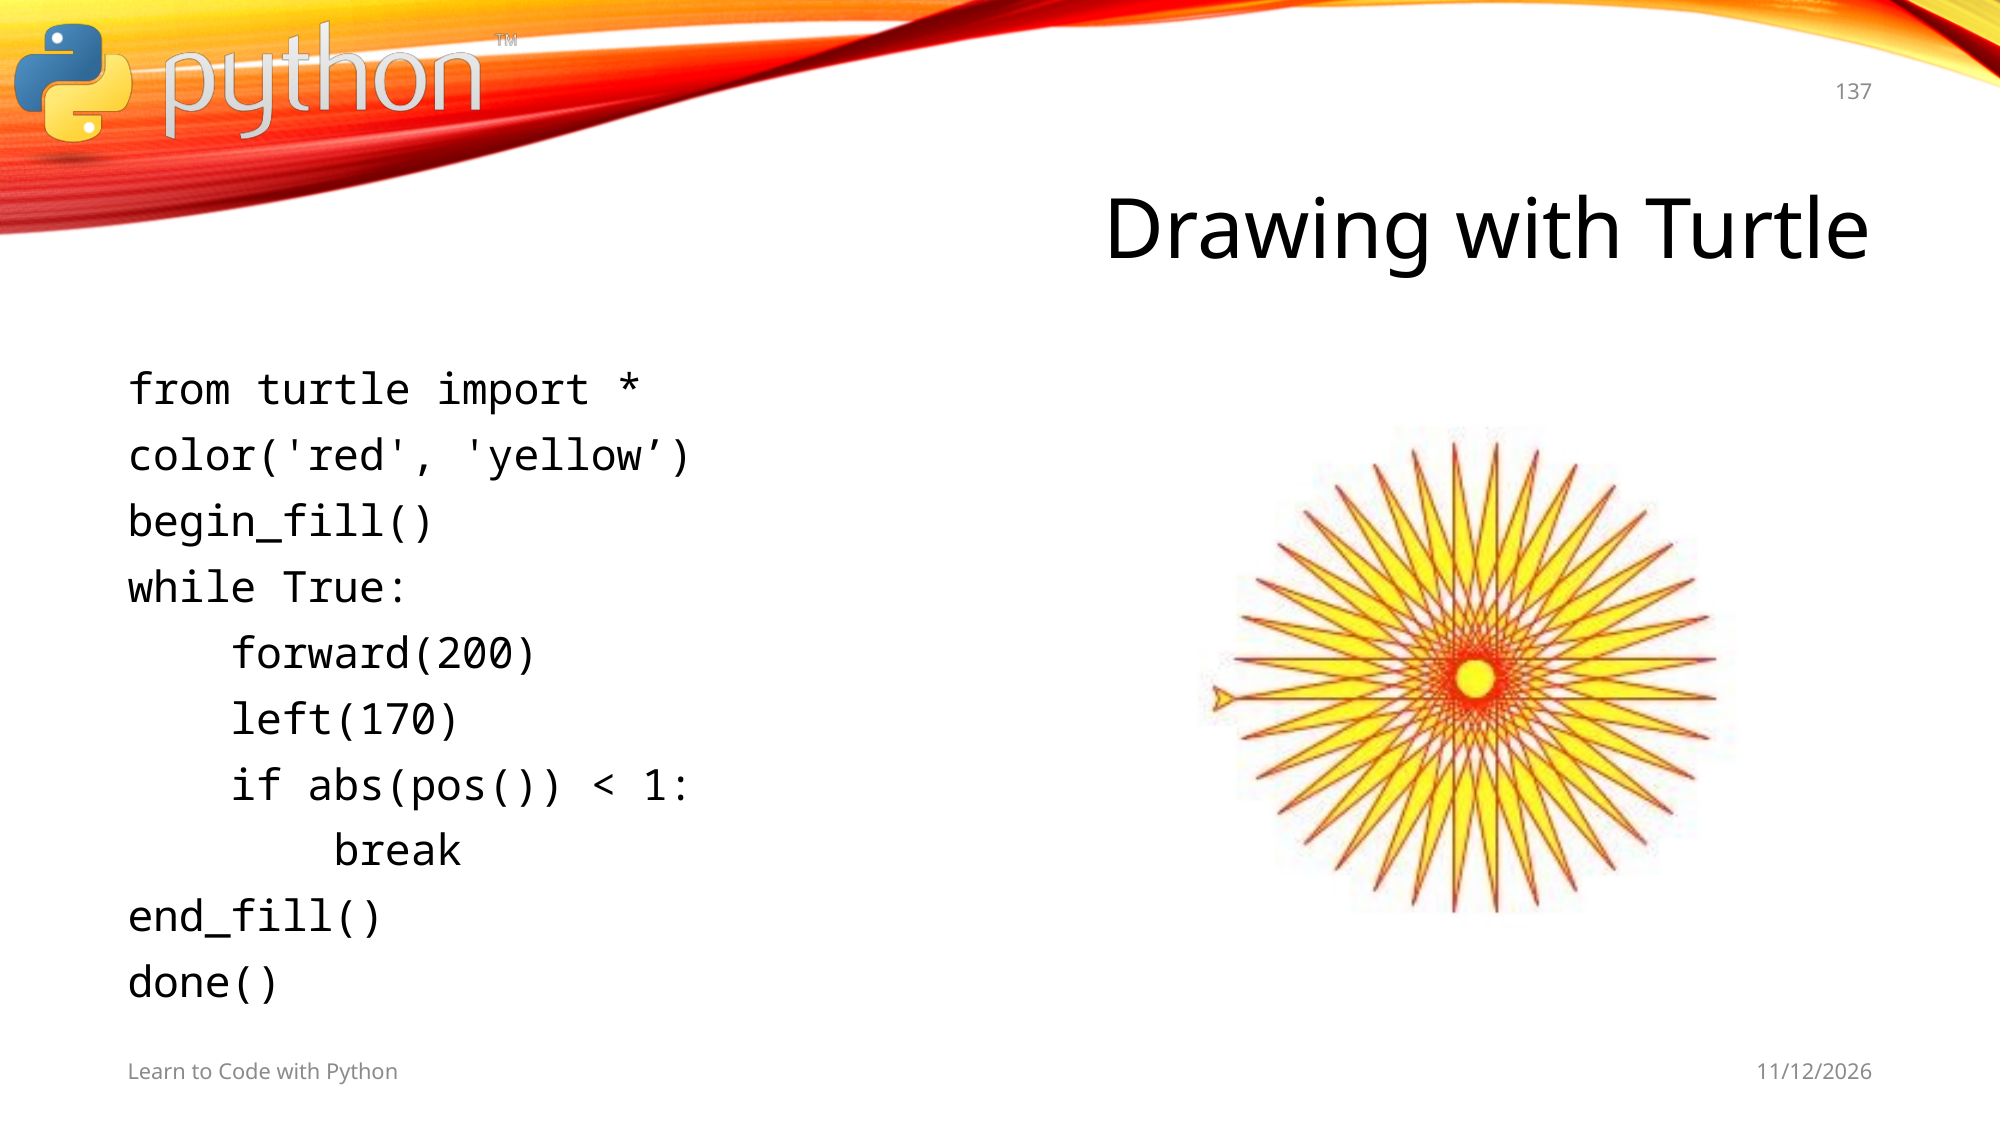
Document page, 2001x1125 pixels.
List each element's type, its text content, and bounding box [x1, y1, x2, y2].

picture [1161, 390, 1761, 974]
picture [0, 0, 2000, 237]
title Drawing with Turtle [474, 125, 1888, 338]
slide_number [1410, 1042, 1888, 1103]
list from turtle import * color('red', 'yellow’) begin_fill() while True: forward(200) left(170) if abs(pos()) < 1: break end_fill() done() [112, 360, 1888, 1021]
footer Learn to Code with Python [112, 1042, 1388, 1103]
slide_number 137 [1437, 62, 1888, 123]
